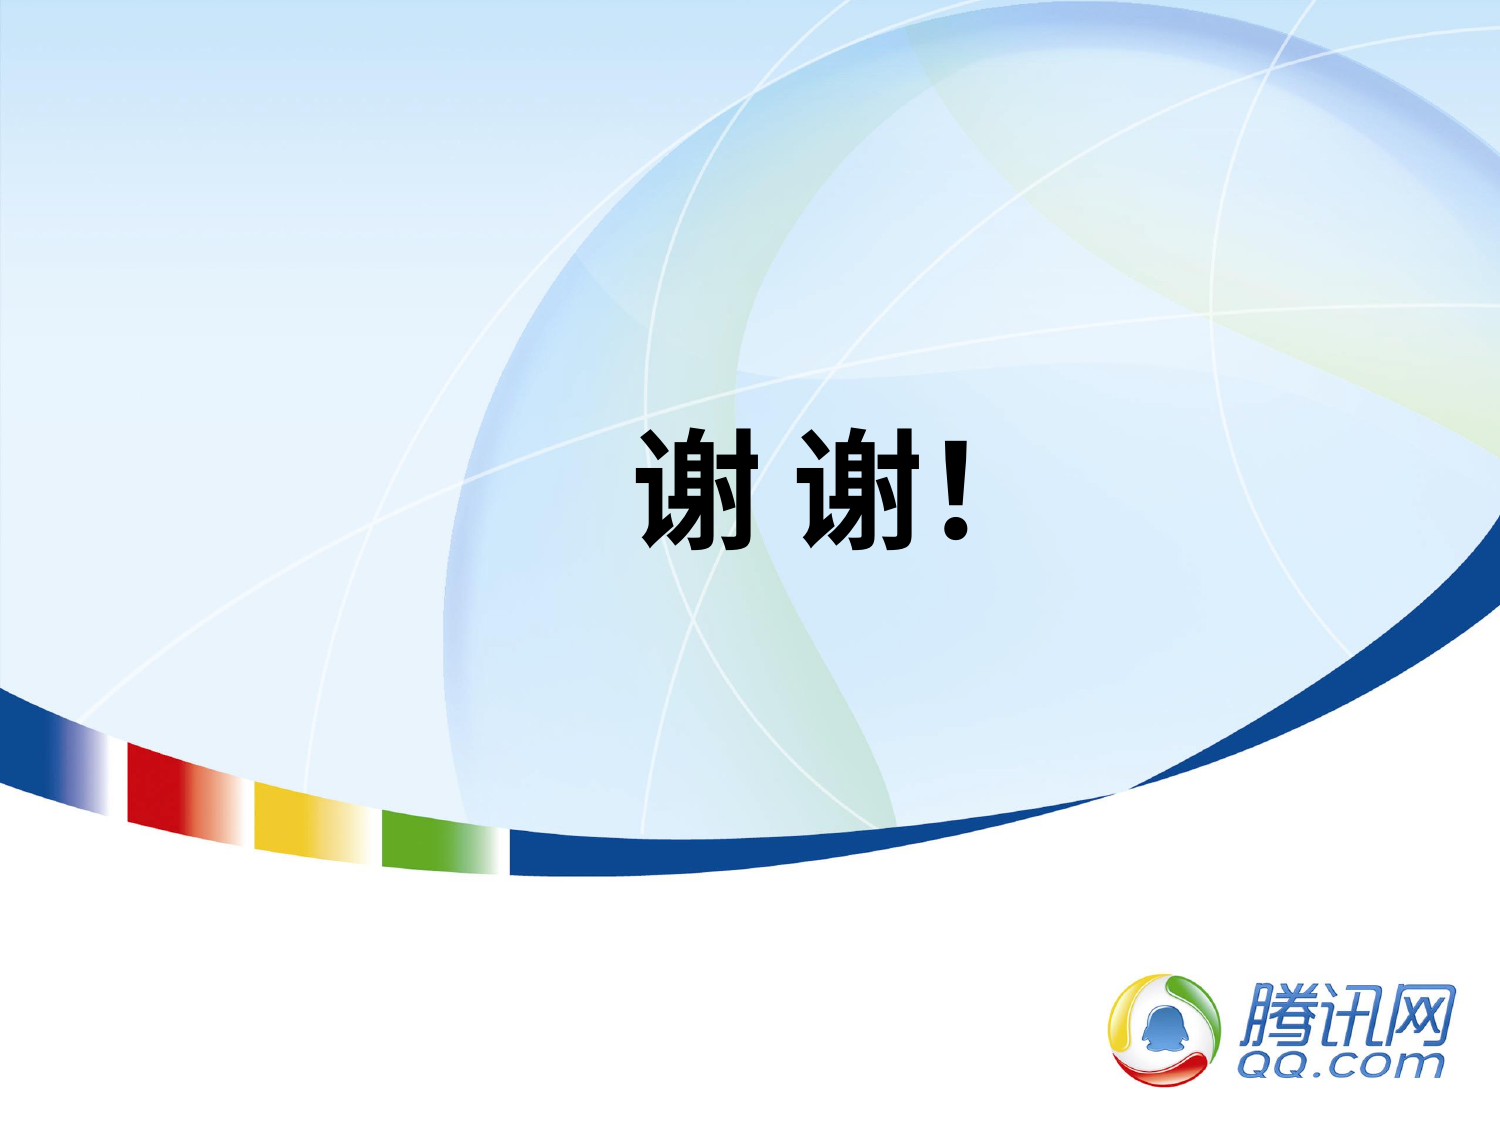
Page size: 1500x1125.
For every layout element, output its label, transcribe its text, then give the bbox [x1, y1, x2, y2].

picture [0, 0, 1500, 1125]
title 谢 谢！ [298, 412, 1388, 563]
